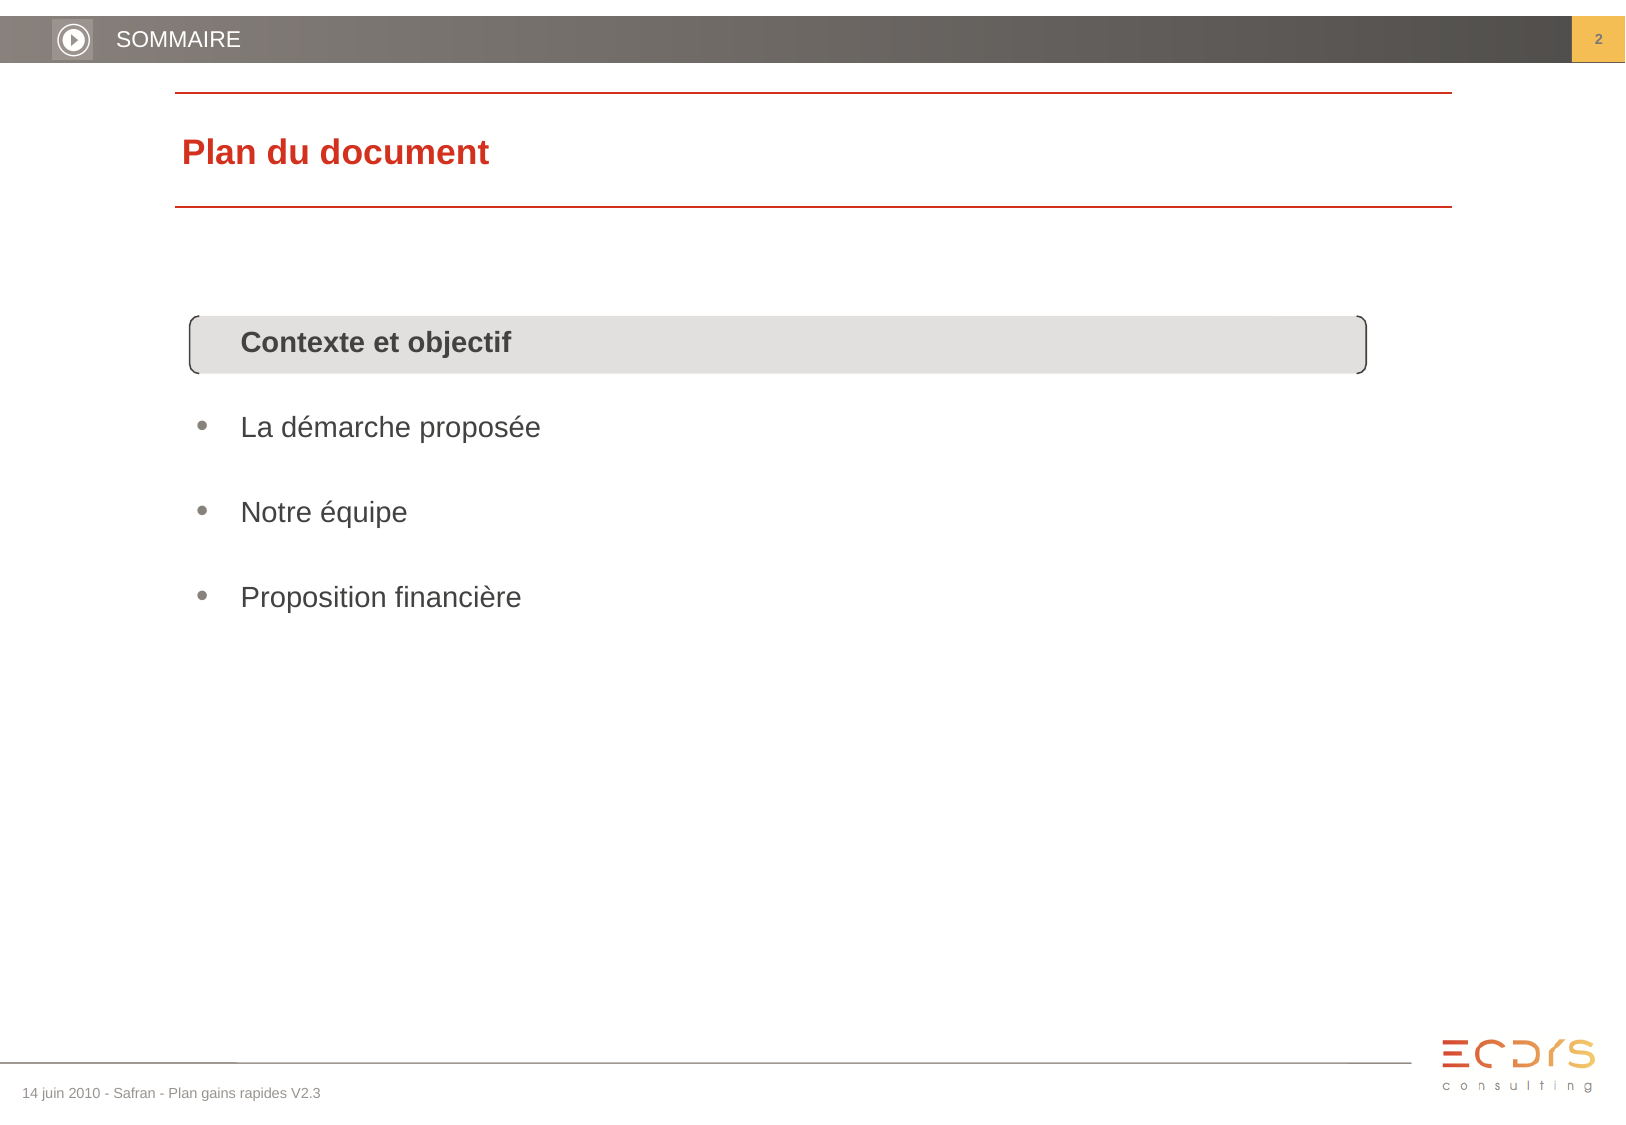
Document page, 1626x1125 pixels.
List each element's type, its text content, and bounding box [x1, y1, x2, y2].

footer 14 juin 2010 - Safran - Plan gains rapides V2.3 [21, 1077, 502, 1102]
list SOMMAIRE [101, 17, 1569, 61]
list Contexte et objectif La démarche proposée Notre équipe Proposition financière [181, 315, 1444, 710]
picture [52, 19, 93, 60]
picture [1434, 1031, 1600, 1097]
slide_number 2 [1572, 15, 1625, 62]
title Plan du document [181, 94, 1454, 208]
